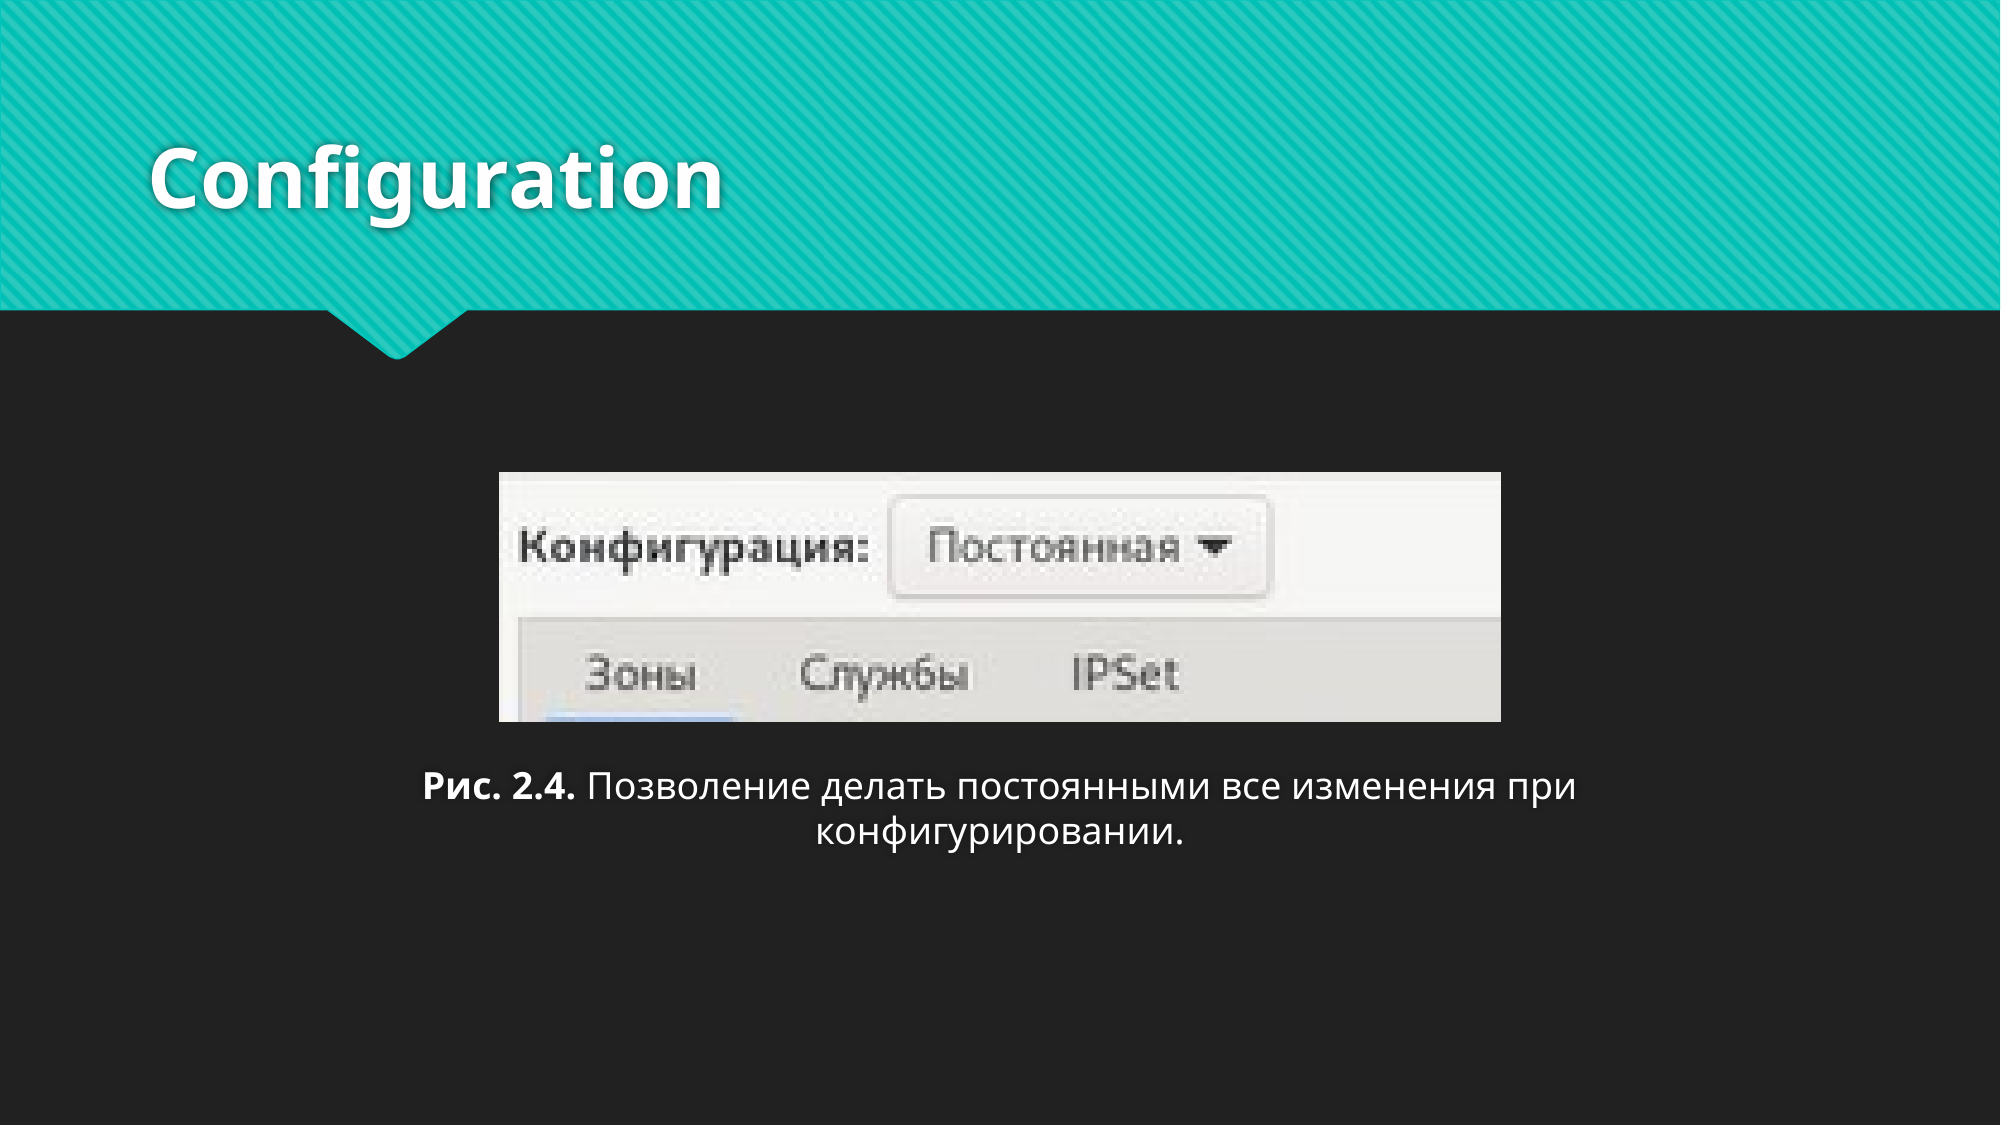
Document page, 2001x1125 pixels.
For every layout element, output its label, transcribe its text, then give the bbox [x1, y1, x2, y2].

title Configuration [132, 73, 1868, 233]
picture [498, 472, 1501, 722]
text_box Рис. 2.4. Позволение делать постоянными все изменения при конфигурировании. [392, 754, 1608, 890]
